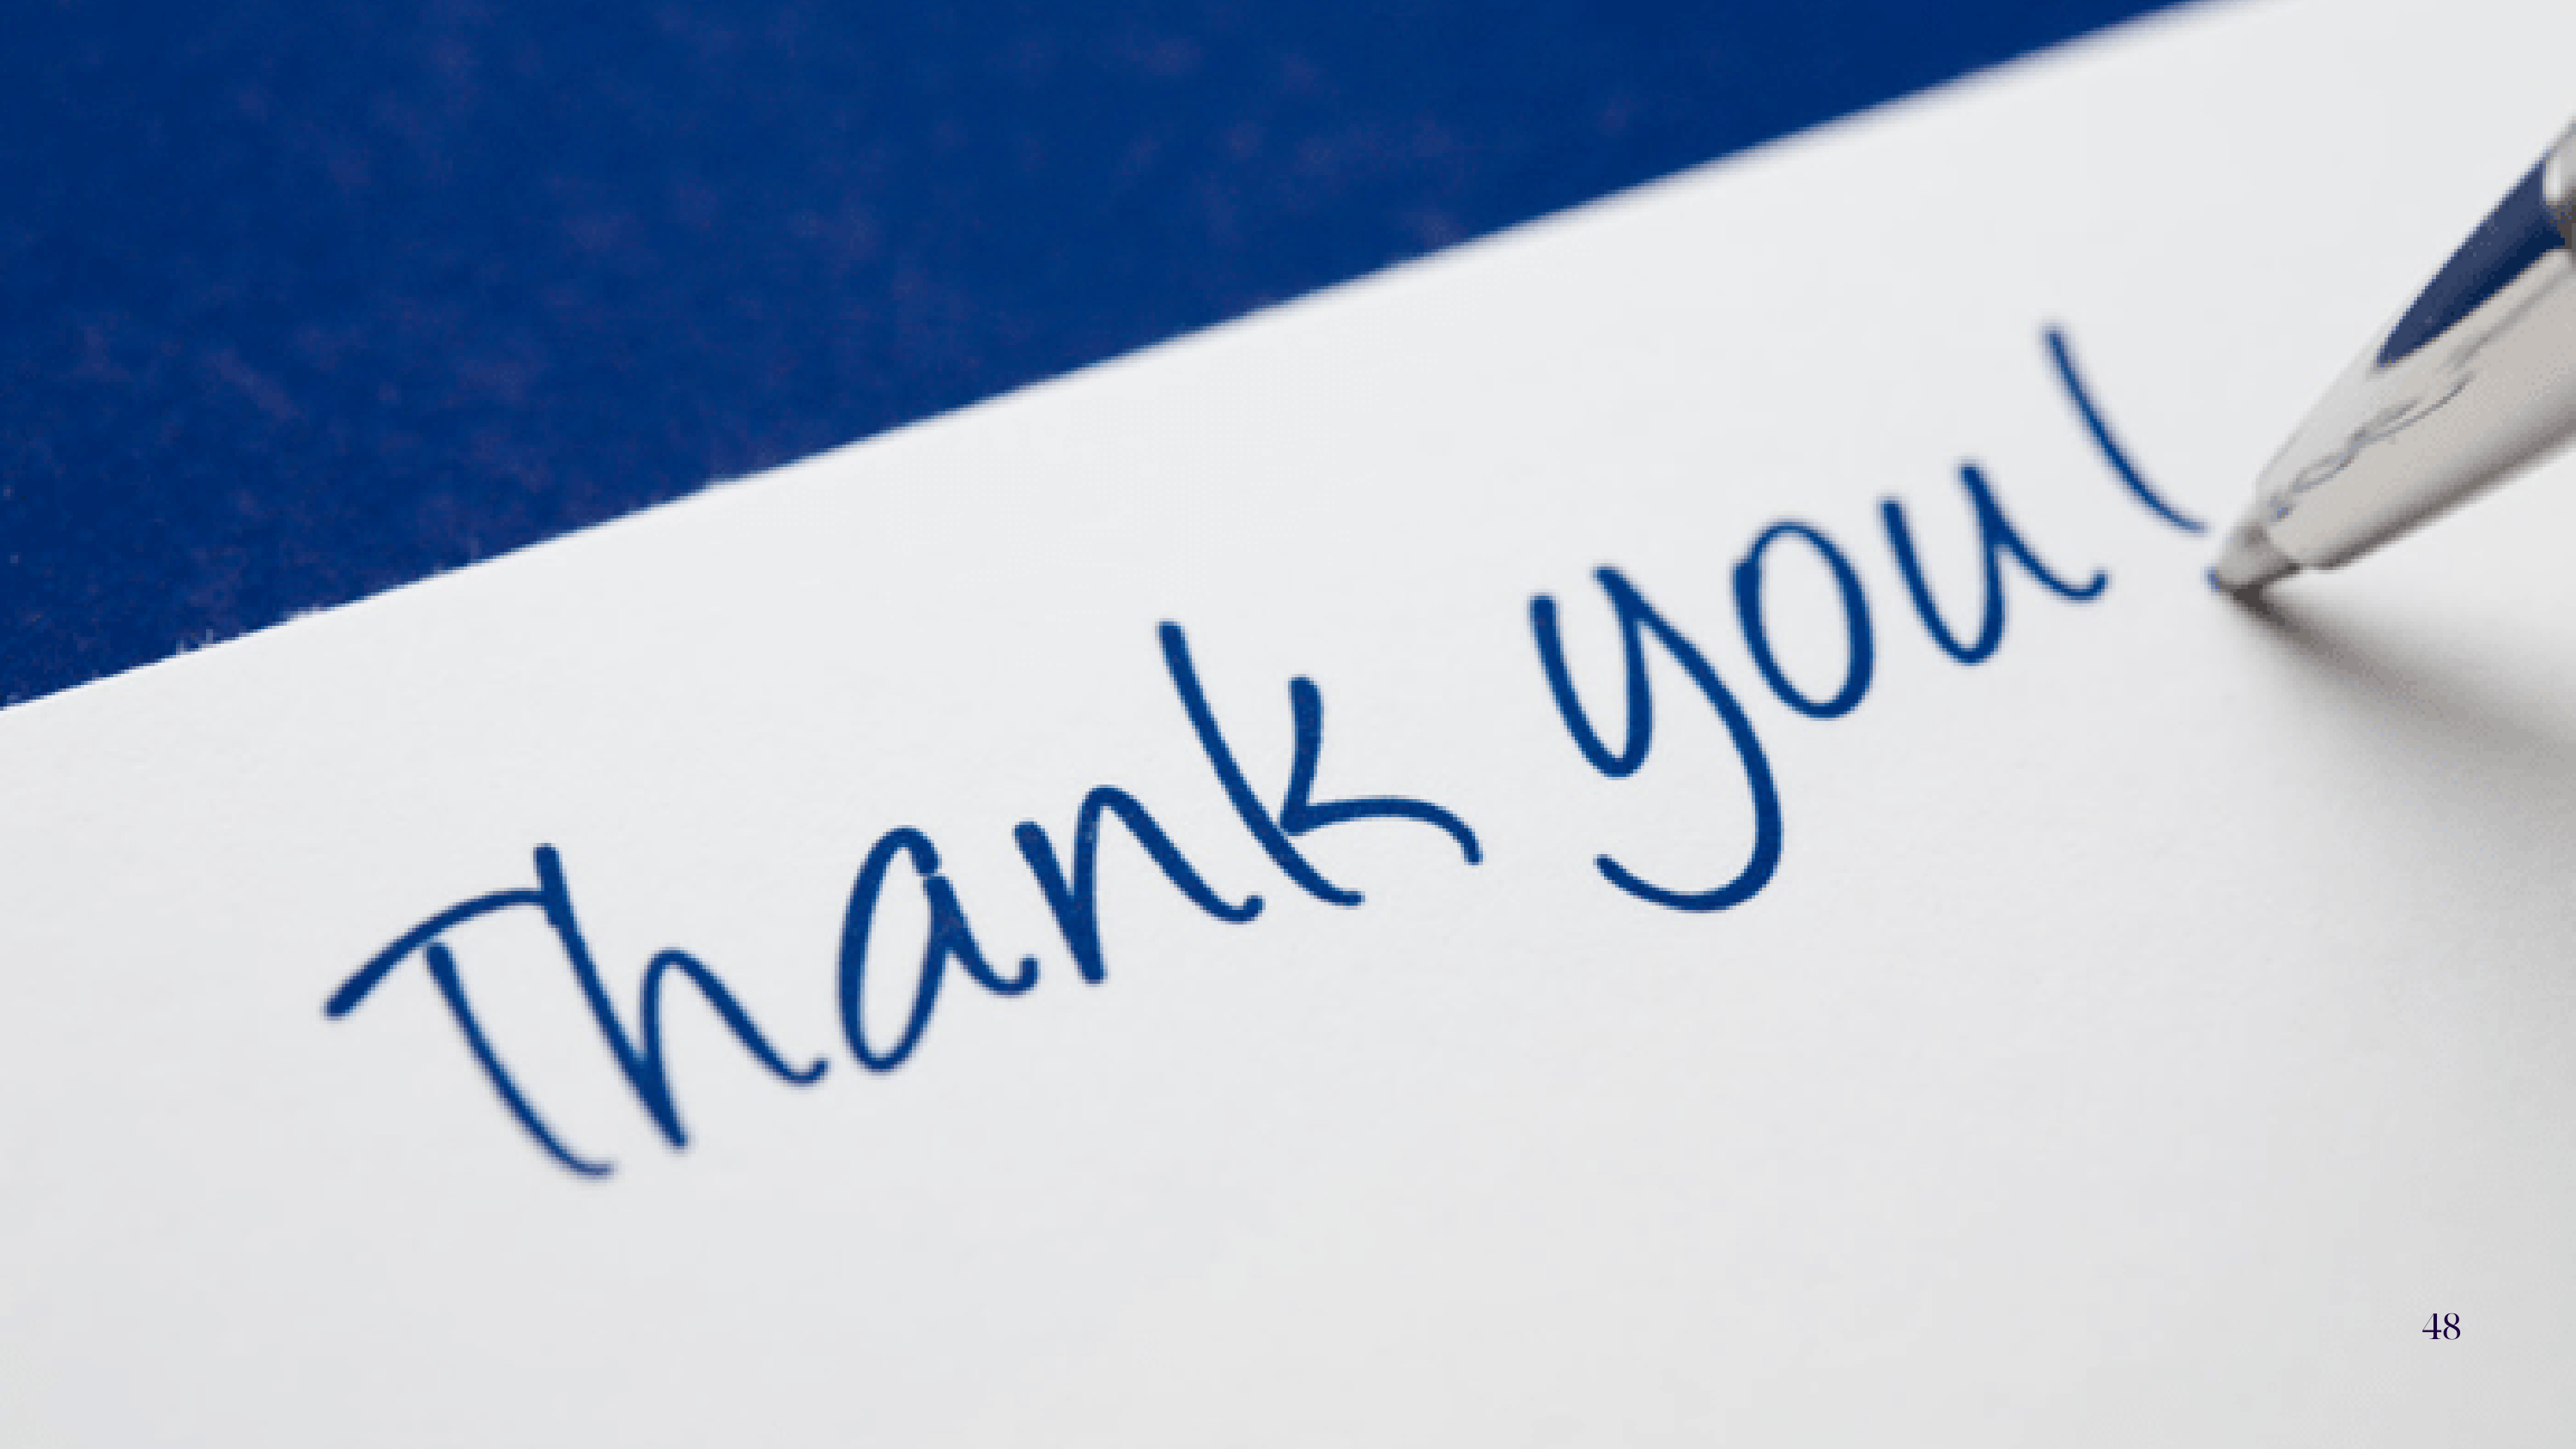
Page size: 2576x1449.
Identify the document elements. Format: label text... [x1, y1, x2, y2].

text_box [0, 0, 2576, 1449]
text_box 48 [2421, 1296, 2462, 1348]
